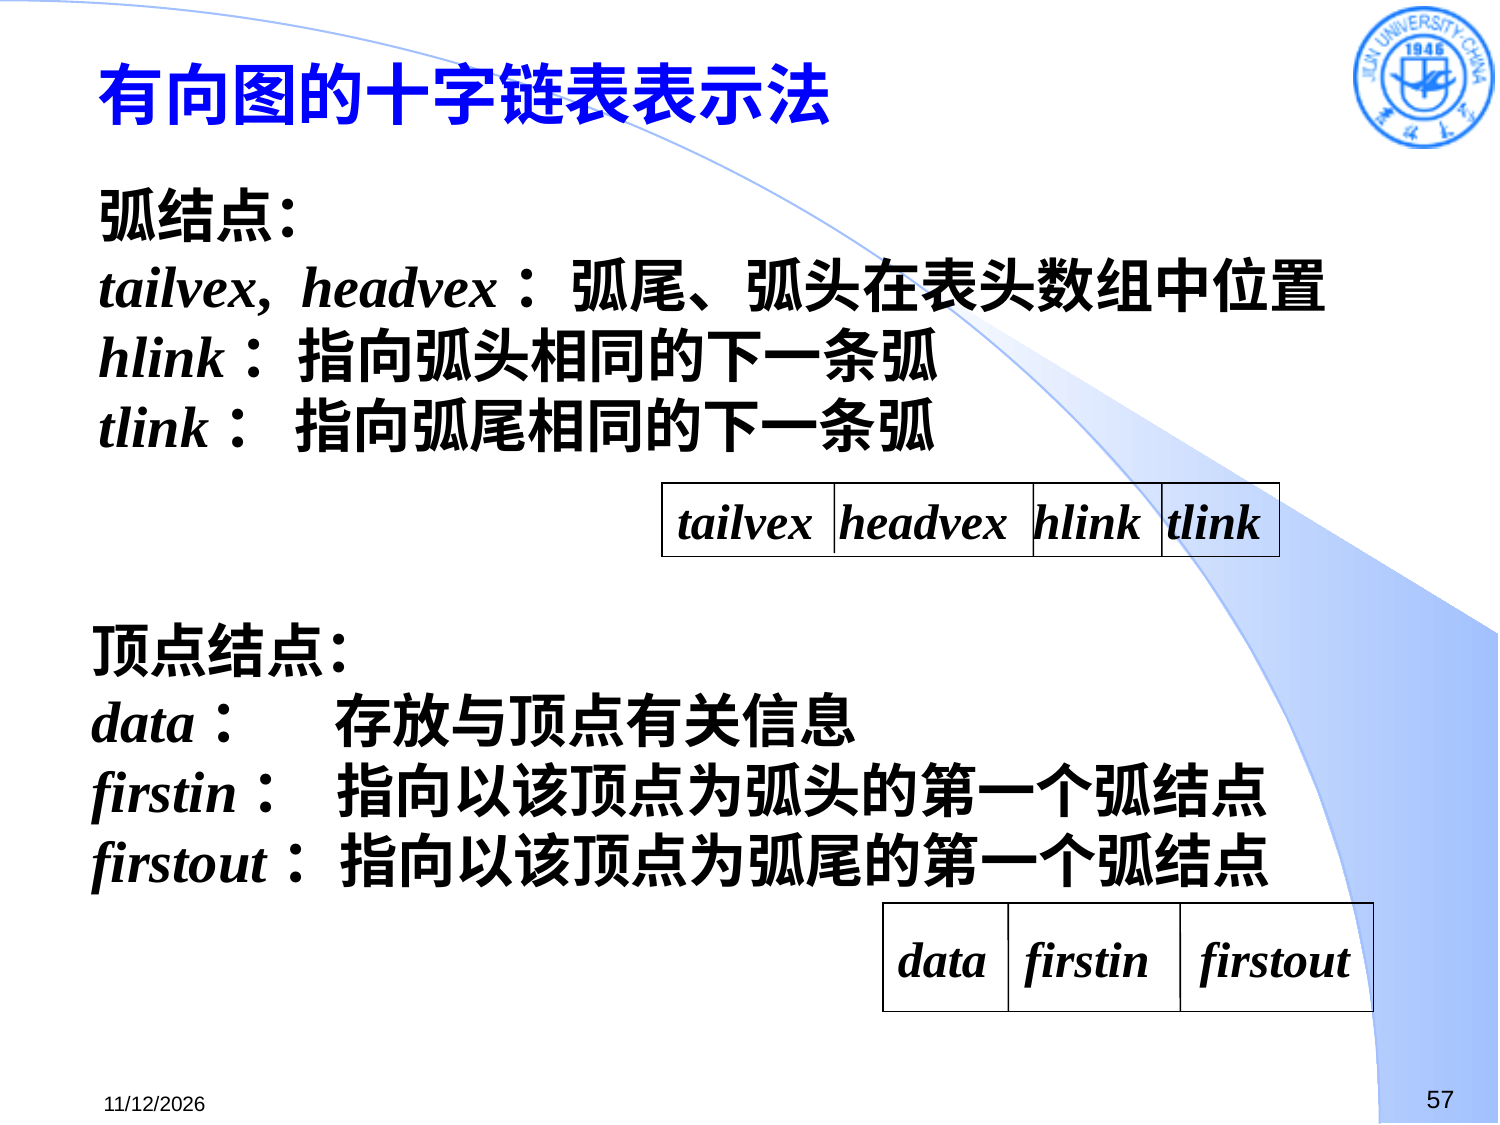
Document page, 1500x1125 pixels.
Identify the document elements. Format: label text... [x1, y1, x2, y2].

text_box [88, 171, 1339, 557]
picture [1353, 6, 1495, 149]
list 有向图的十字链表表示法 [52, 54, 881, 162]
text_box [76, 606, 1465, 1012]
